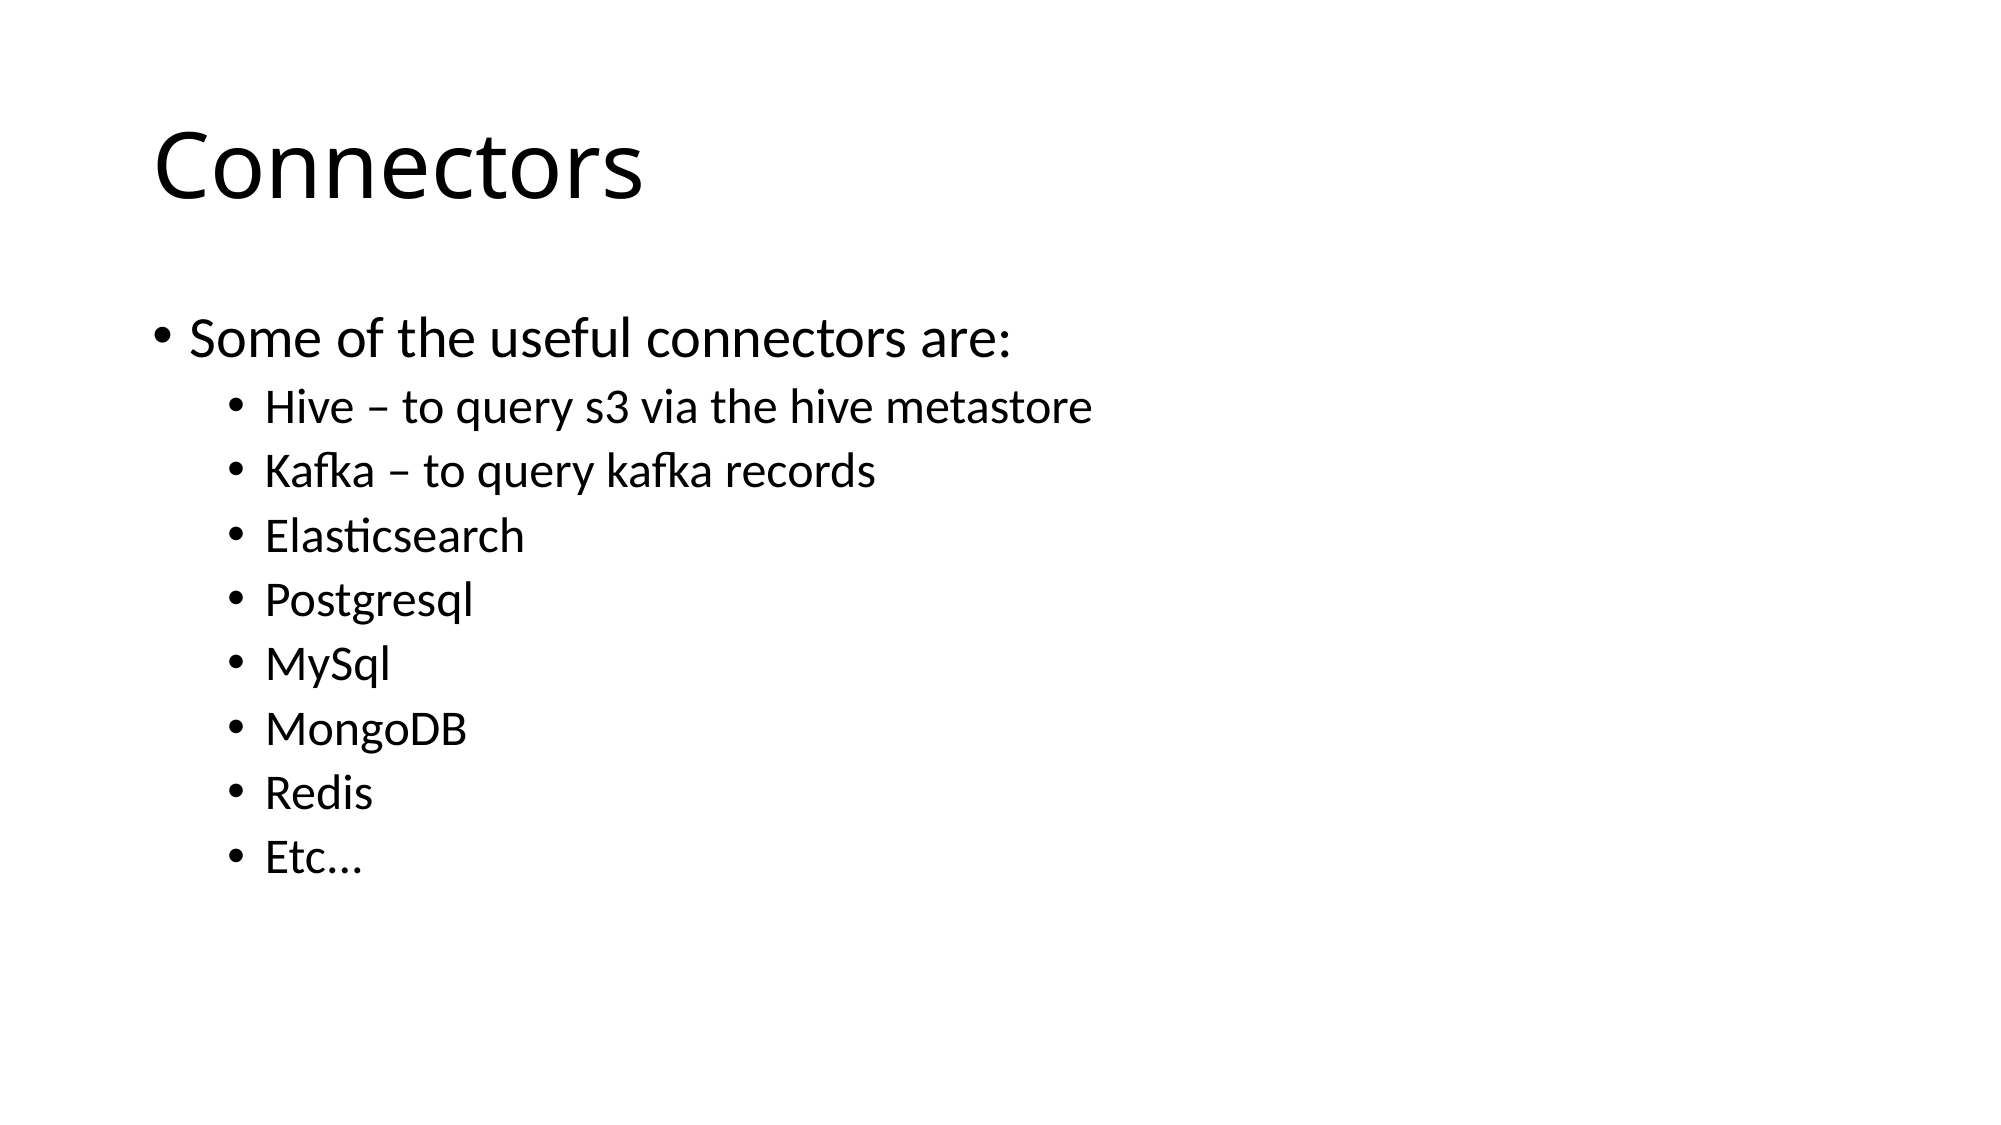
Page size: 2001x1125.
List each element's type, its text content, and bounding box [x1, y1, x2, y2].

title Connectors [137, 59, 1863, 278]
list Some of the useful connectors are: Hive – to query s3 via the hive metastore Kafka – to query kafka records Elasticsearch Postgresql MySql MongoDB Redis Etc... [137, 299, 1863, 1014]
